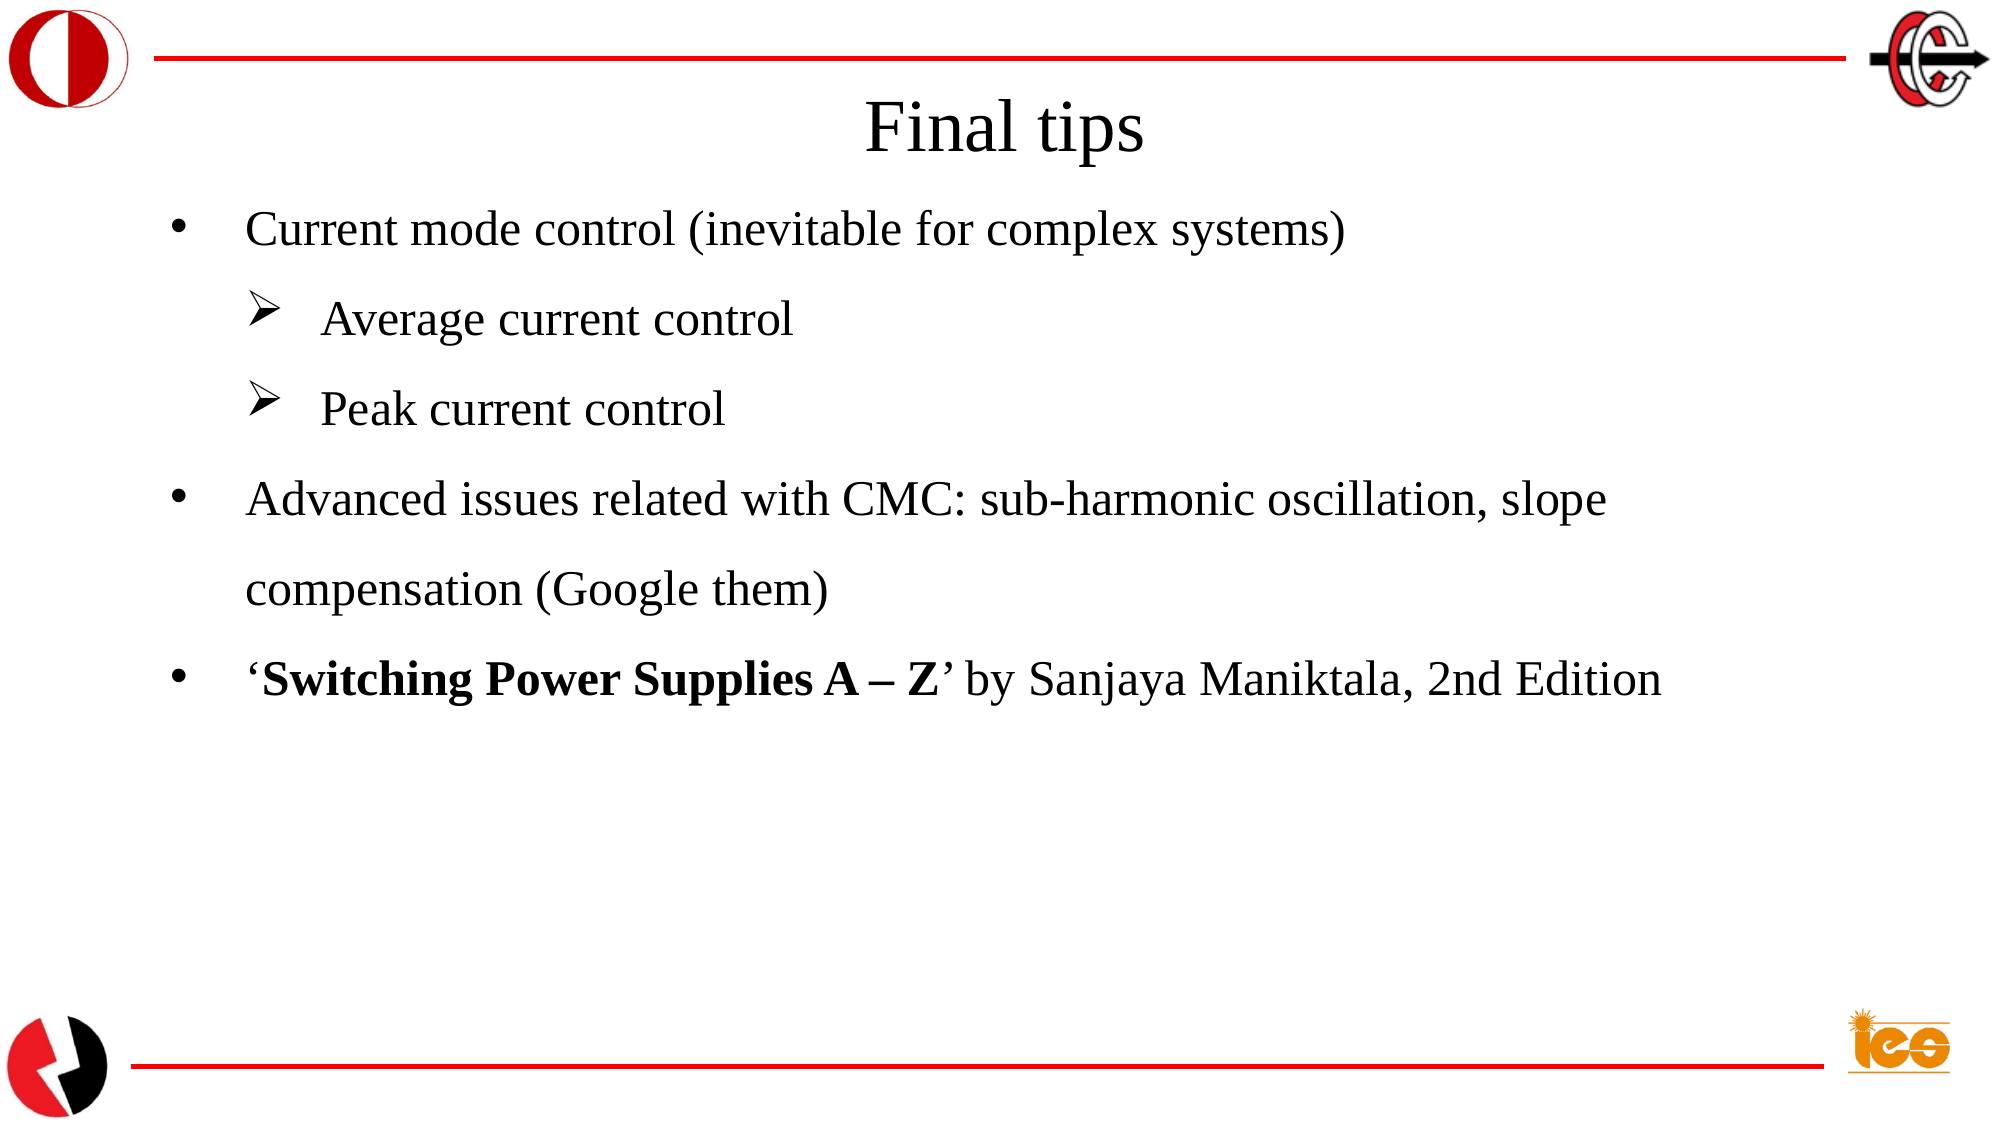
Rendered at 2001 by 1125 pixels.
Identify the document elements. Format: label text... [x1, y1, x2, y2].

text_box Current mode control (inevitable for complex systems) Average current control Peak current control Advanced issues related with CMC: sub-harmonic oscillation, slope compensation (Google them) ‘Switching Power Supplies A – Z’ by Sanjaya Maniktala, 2nd Edition [80, 157, 1852, 818]
picture [6, 1013, 109, 1119]
title Final tips [158, 69, 1852, 157]
picture [6, 6, 132, 111]
picture [1868, 6, 1994, 111]
picture [1823, 990, 1974, 1091]
